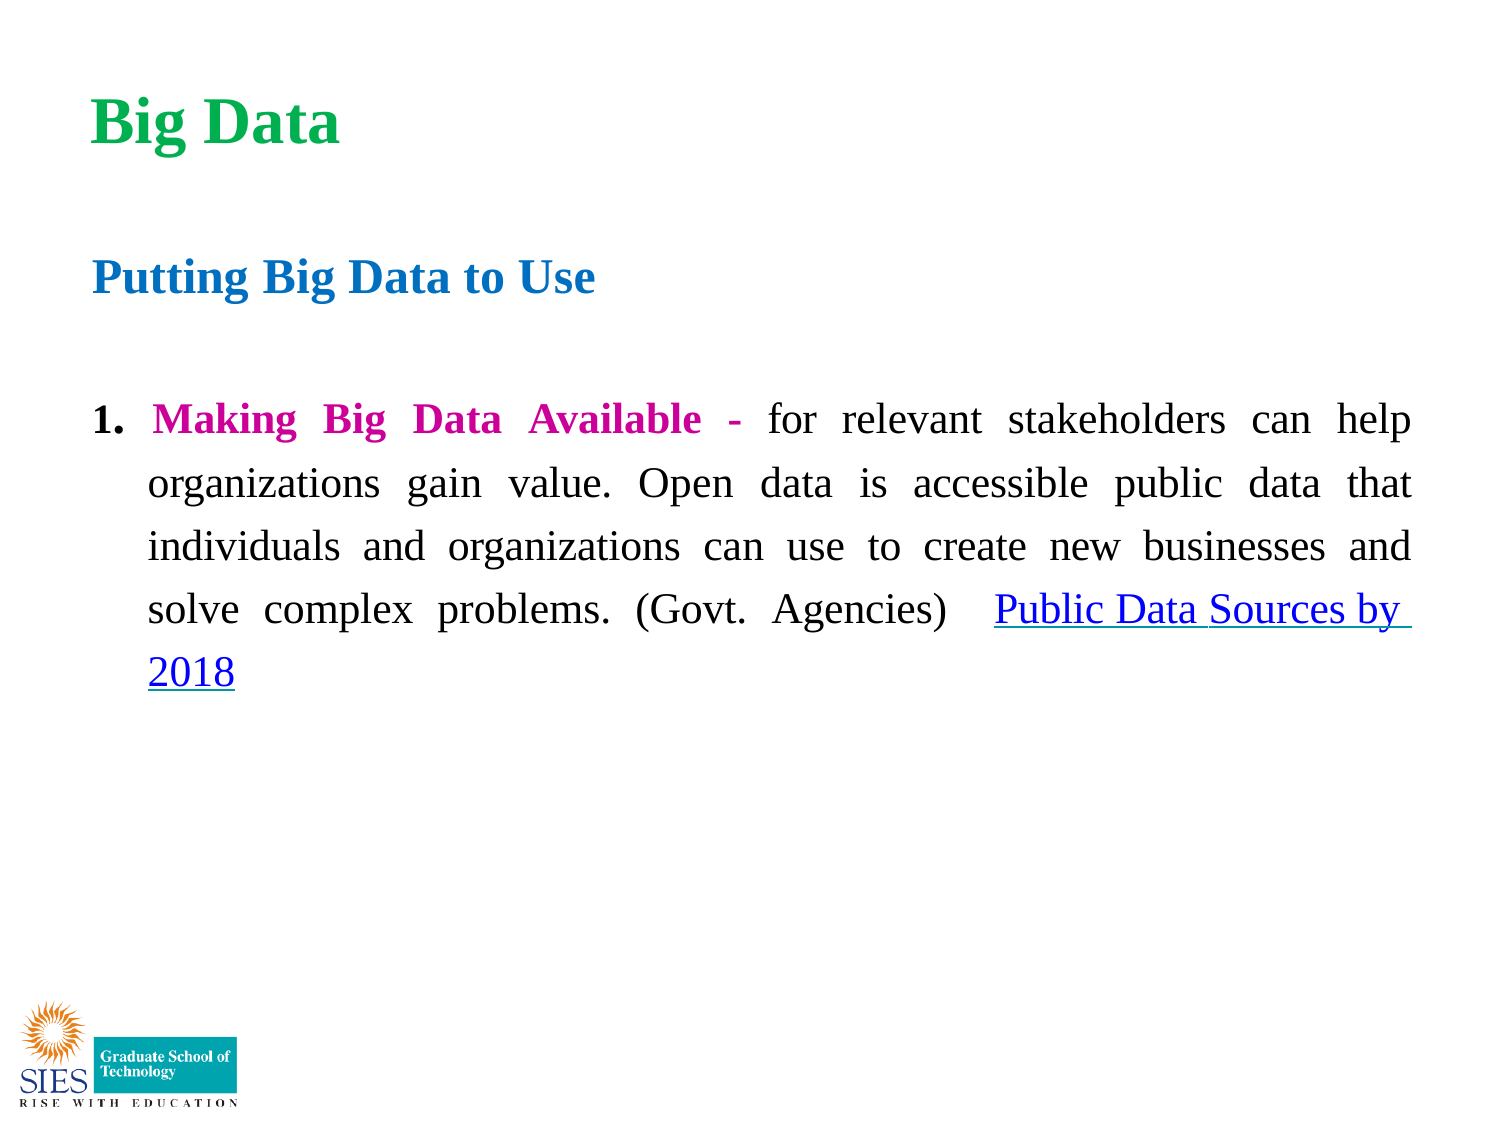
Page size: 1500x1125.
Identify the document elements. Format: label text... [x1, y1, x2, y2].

text_box Putting Big Data to Use 1. Making Big Data Available - for relevant stakeholders can help organizations gain value. Open data is accessible public data that individuals and organizations can use to create new businesses and solve complex problems. (Govt. Agencies) Public Data Sources by 2018 [89, 241, 1413, 696]
title Big Data [87, 74, 343, 265]
picture [19, 998, 237, 1107]
